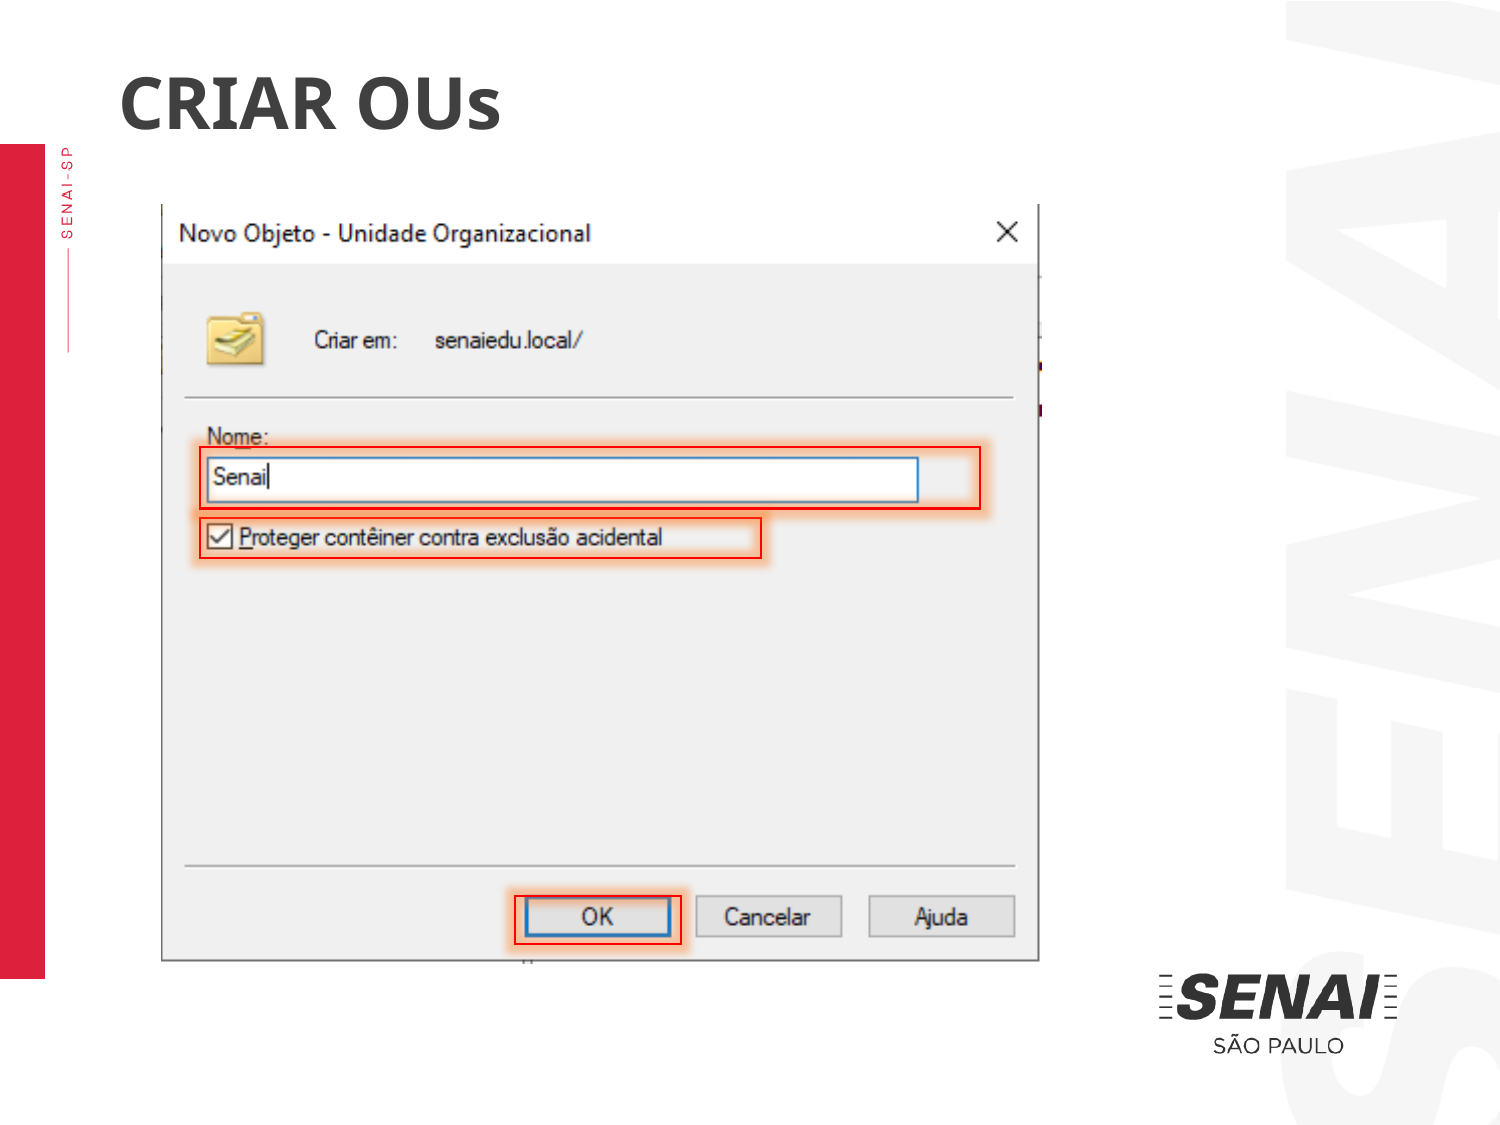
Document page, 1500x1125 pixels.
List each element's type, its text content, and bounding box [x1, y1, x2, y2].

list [161, 204, 1042, 964]
list CRIAR OUs [103, 59, 1288, 153]
picture [0, 0, 1500, 1125]
